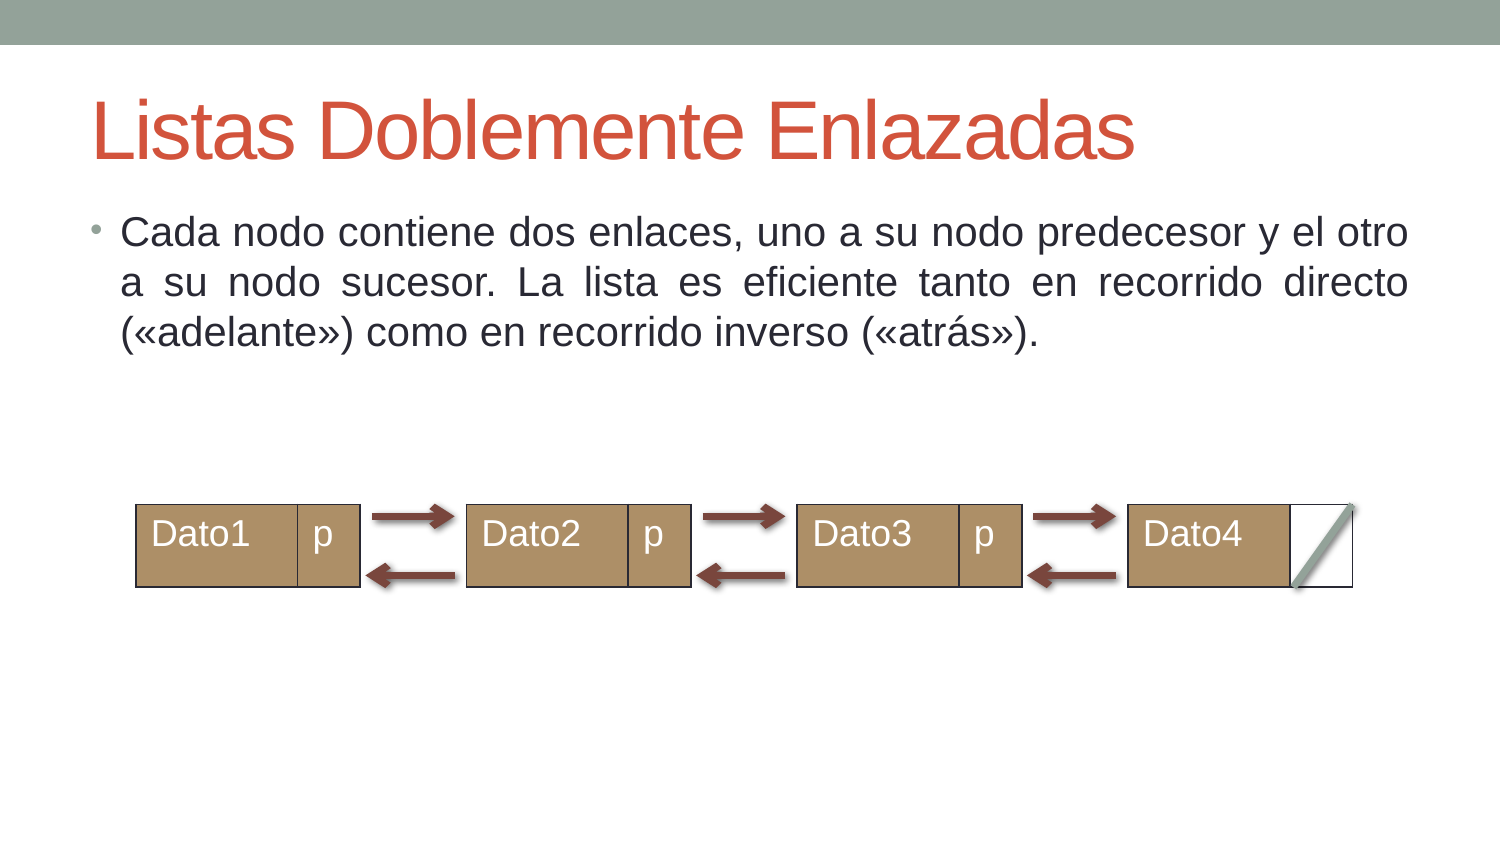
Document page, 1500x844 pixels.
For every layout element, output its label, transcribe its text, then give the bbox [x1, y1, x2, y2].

table_header Dato1 [137, 505, 297, 586]
list Cada nodo contiene dos enlaces, uno a su nodo predecesor y el otro a su nodo sucesor. La lista es eficiente tanto en recorrido directo («adelante») como en recorrido inverso («atrás»). [75, 196, 1425, 797]
table_header Dato2 [467, 505, 627, 586]
table_header Dato4 [1129, 505, 1289, 586]
table_header p [298, 505, 359, 586]
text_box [1293, 504, 1353, 588]
table_header Dato3 [798, 505, 958, 586]
title Listas Doblemente Enlazadas [75, 65, 1425, 188]
table_header p [629, 505, 690, 586]
table_header p [960, 505, 1021, 586]
